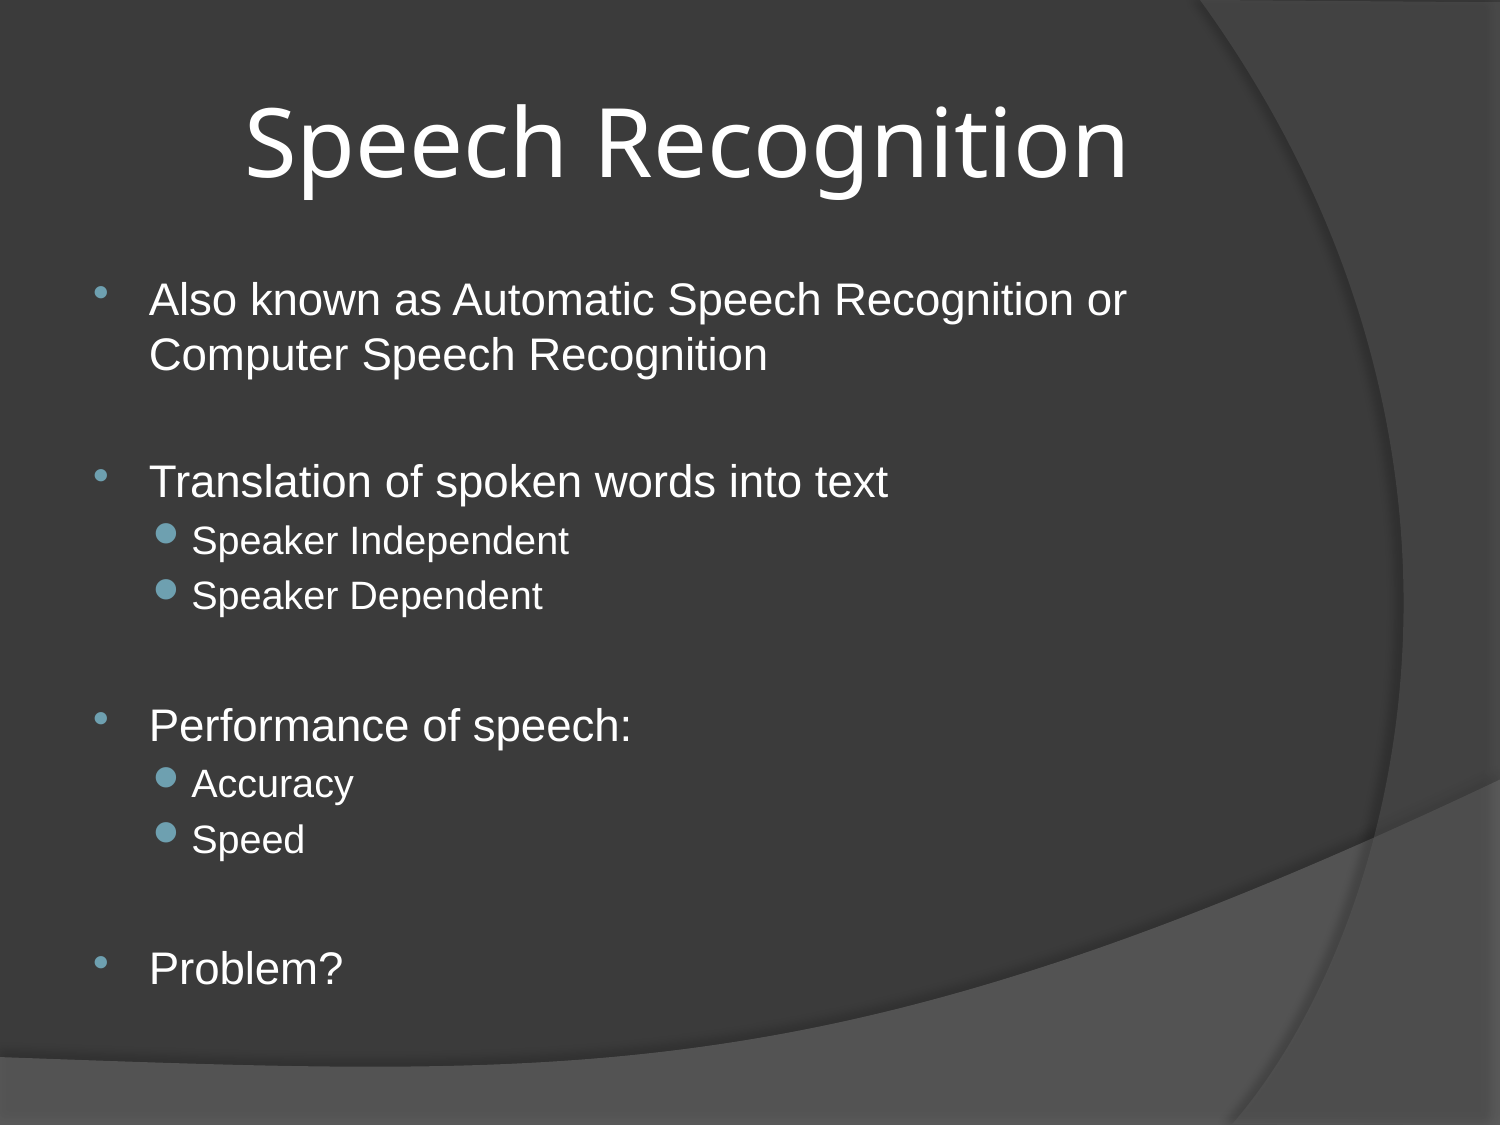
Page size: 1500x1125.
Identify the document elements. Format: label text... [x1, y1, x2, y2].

title Speech Recognition [75, 45, 1300, 233]
list Also known as Automatic Speech Recognition or Computer Speech Recognition Translation of spoken words into text Speaker Independent Speaker Dependent Performance of speech: Accuracy Speed Problem? [75, 262, 1300, 1005]
